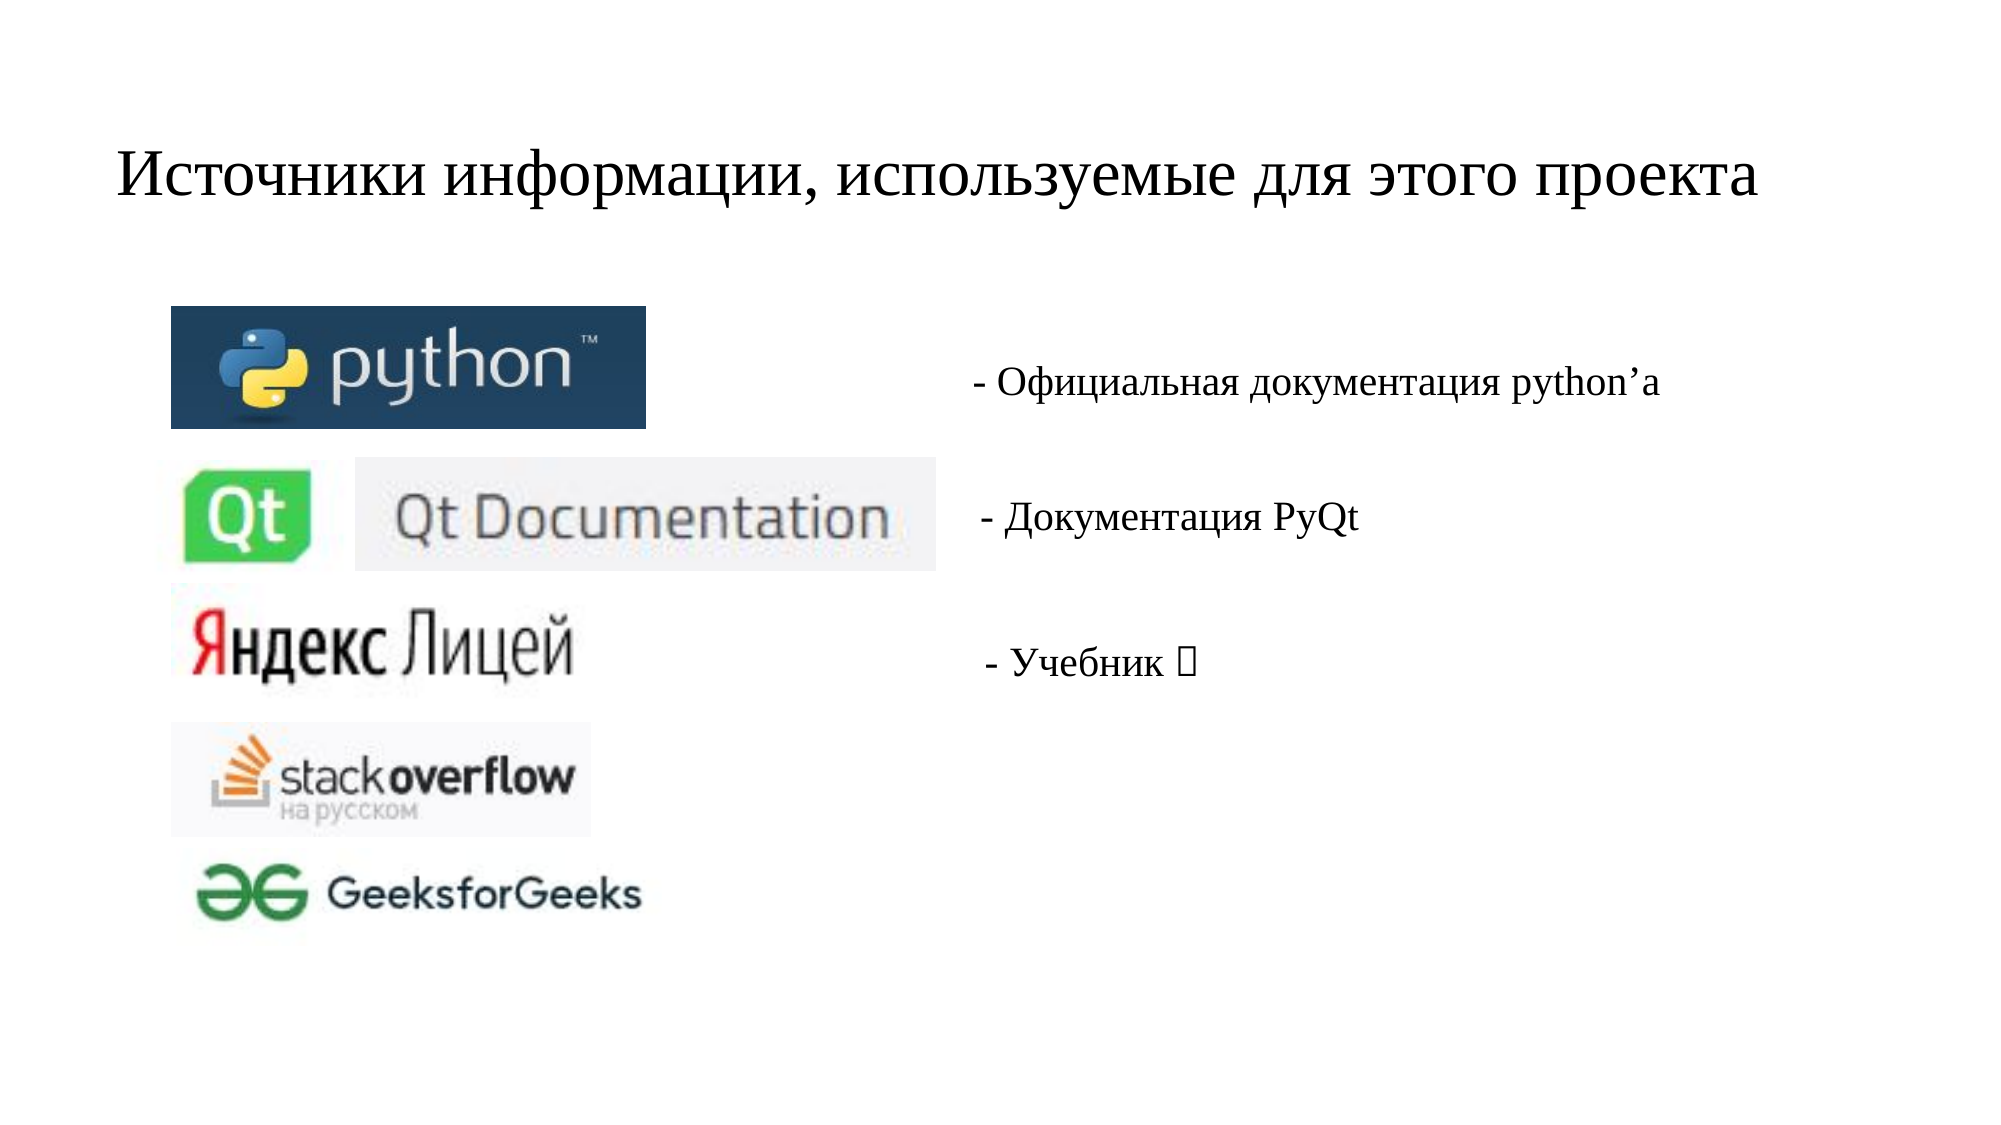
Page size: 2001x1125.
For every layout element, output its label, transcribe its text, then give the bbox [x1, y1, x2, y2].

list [171, 305, 646, 429]
text_box - Документация PyQt [965, 481, 1374, 547]
picture [121, 457, 936, 710]
title Источники информации, используемые для этого проекта [101, 64, 1827, 283]
picture [145, 848, 686, 946]
text_box - Официальная документация python’а [957, 346, 1752, 412]
text_box - Учебник  [969, 627, 1215, 693]
picture [171, 722, 591, 837]
